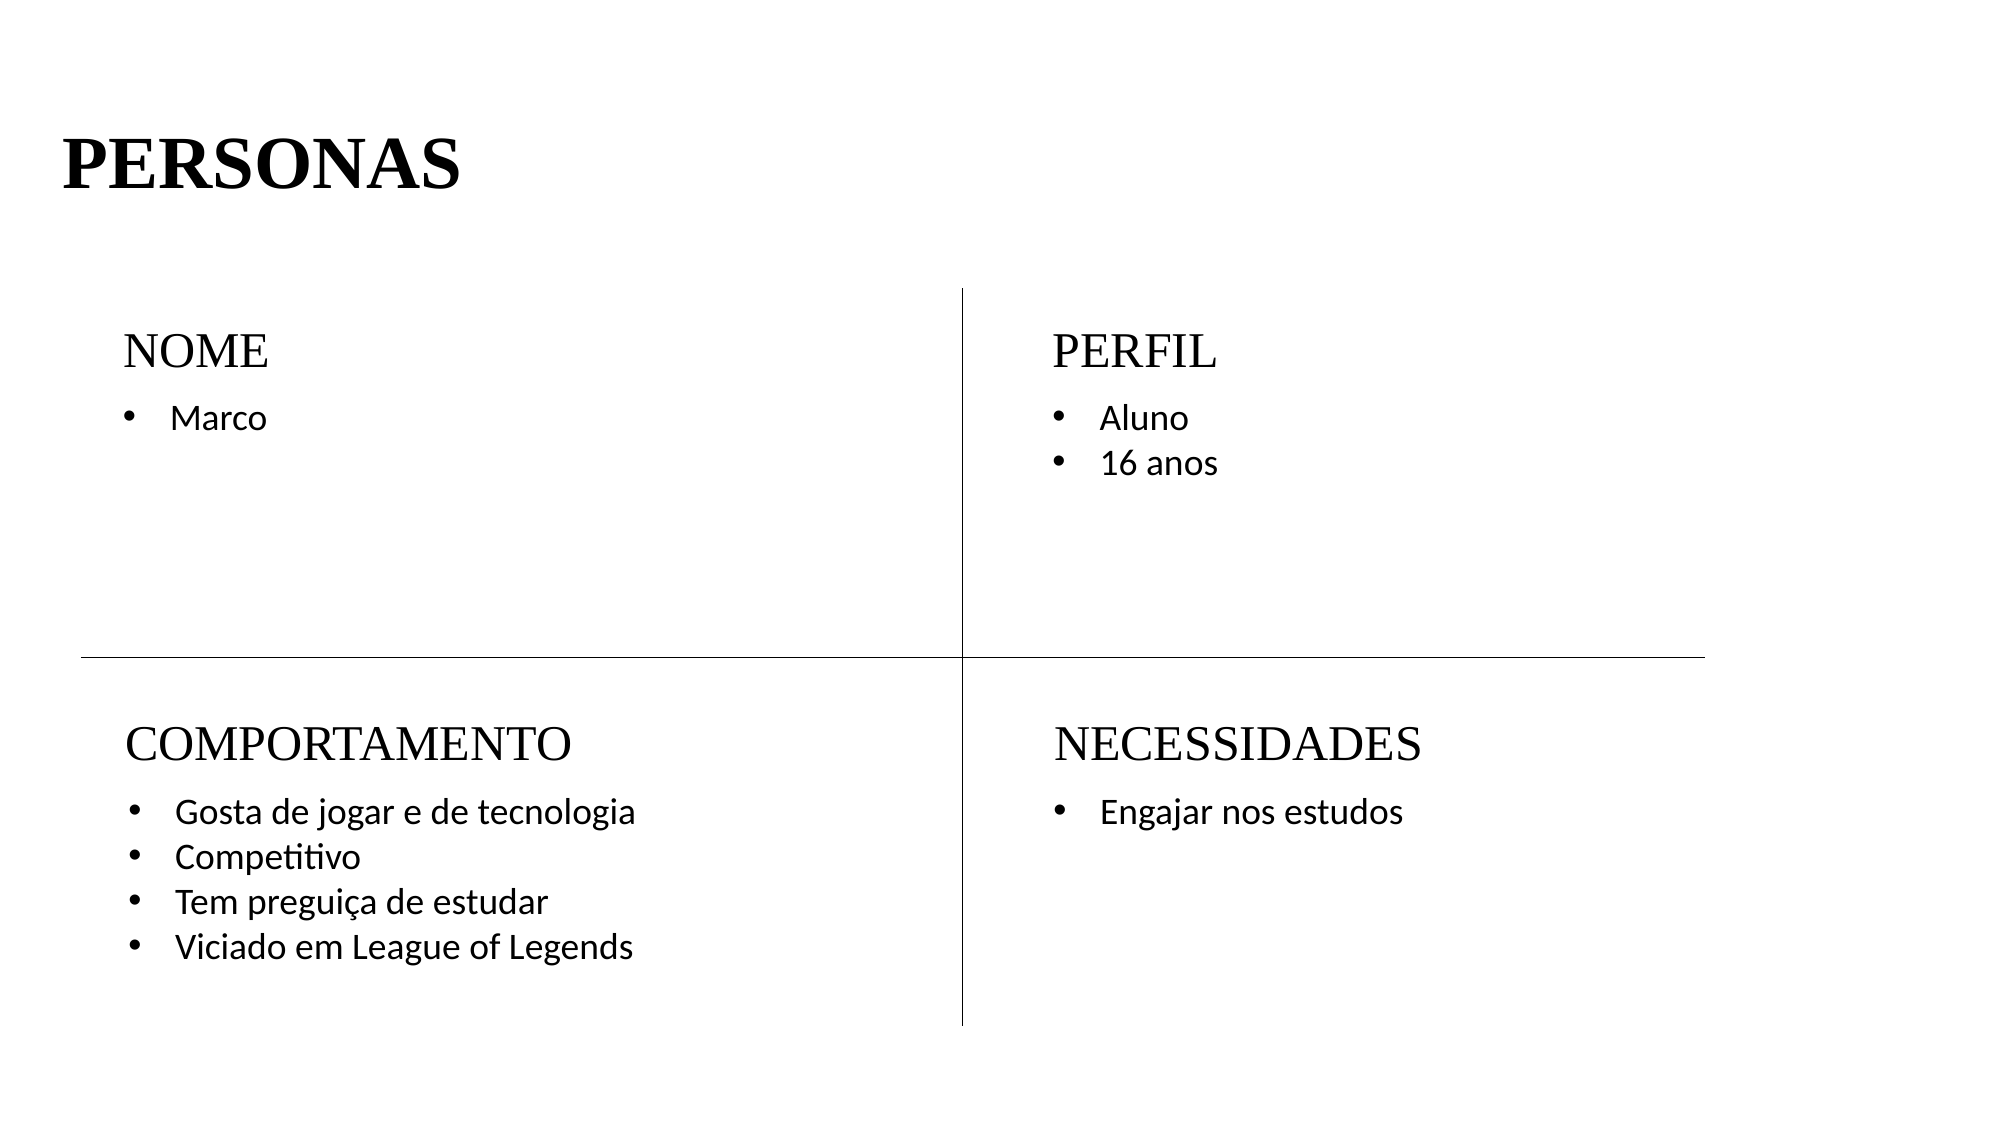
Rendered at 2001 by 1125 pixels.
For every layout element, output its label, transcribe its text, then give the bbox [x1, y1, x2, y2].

text_box COMPORTAMENTO [110, 703, 587, 779]
text_box Marco [108, 385, 283, 446]
text_box NOME [108, 309, 286, 385]
text_box Gosta de jogar e de tecnologia Competitivo Tem preguiça de estudar Viciado em League of Legends [113, 779, 652, 974]
text_box PERFIL [1037, 309, 1235, 385]
text_box PERSONAS [47, 106, 478, 212]
text_box Engajar nos estudos [1038, 779, 1419, 839]
text_box NECESSIDADES [1039, 703, 1438, 779]
text_box Aluno 16 anos [1037, 385, 1234, 491]
